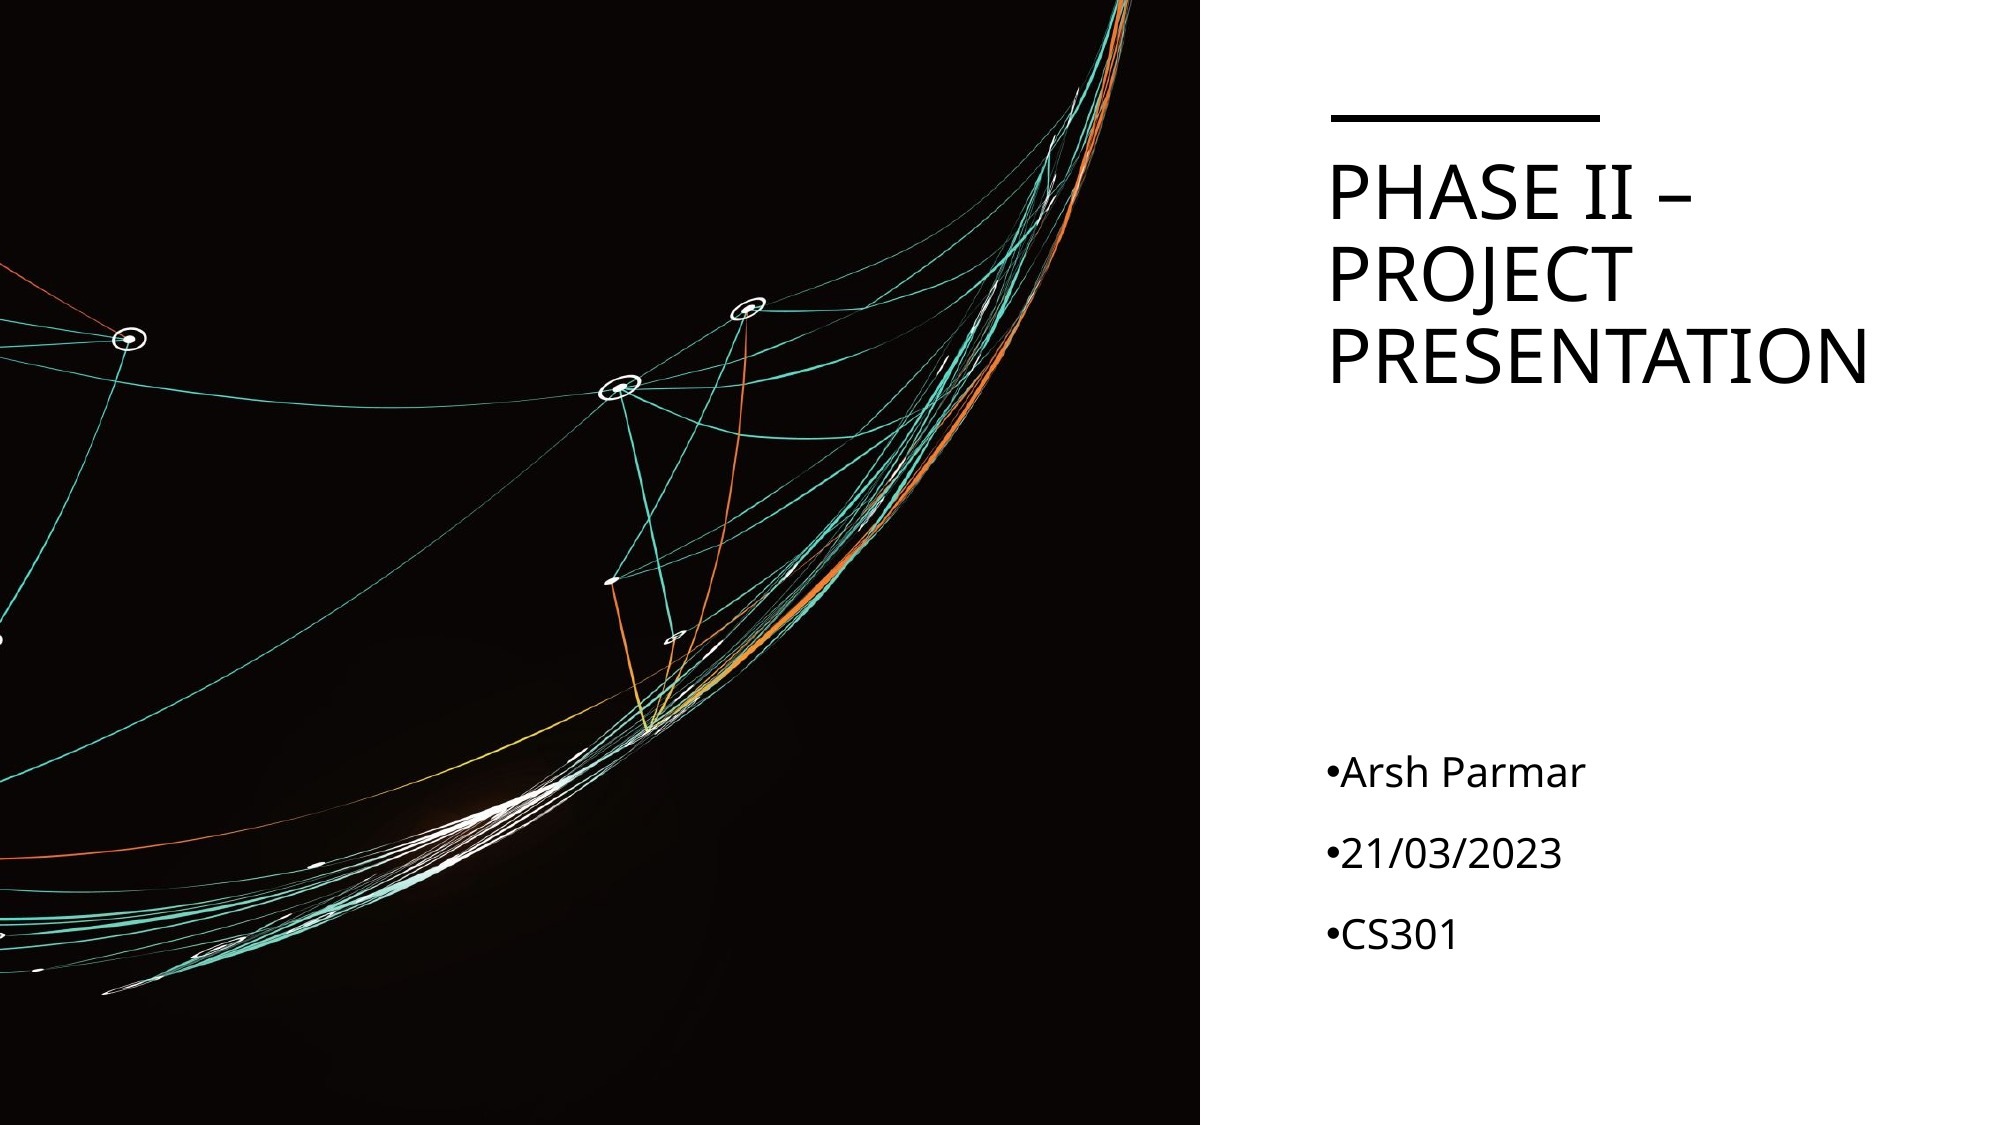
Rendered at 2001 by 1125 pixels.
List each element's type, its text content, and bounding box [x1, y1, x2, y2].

title Phase II – Project Presentation [1311, 146, 1905, 462]
picture [0, 0, 1200, 1125]
subtitle Arsh Parmar 21/03/2023 CS301 [1310, 463, 1899, 1047]
text_box [1200, 0, 2000, 1125]
text_box [1412, 736, 1936, 950]
